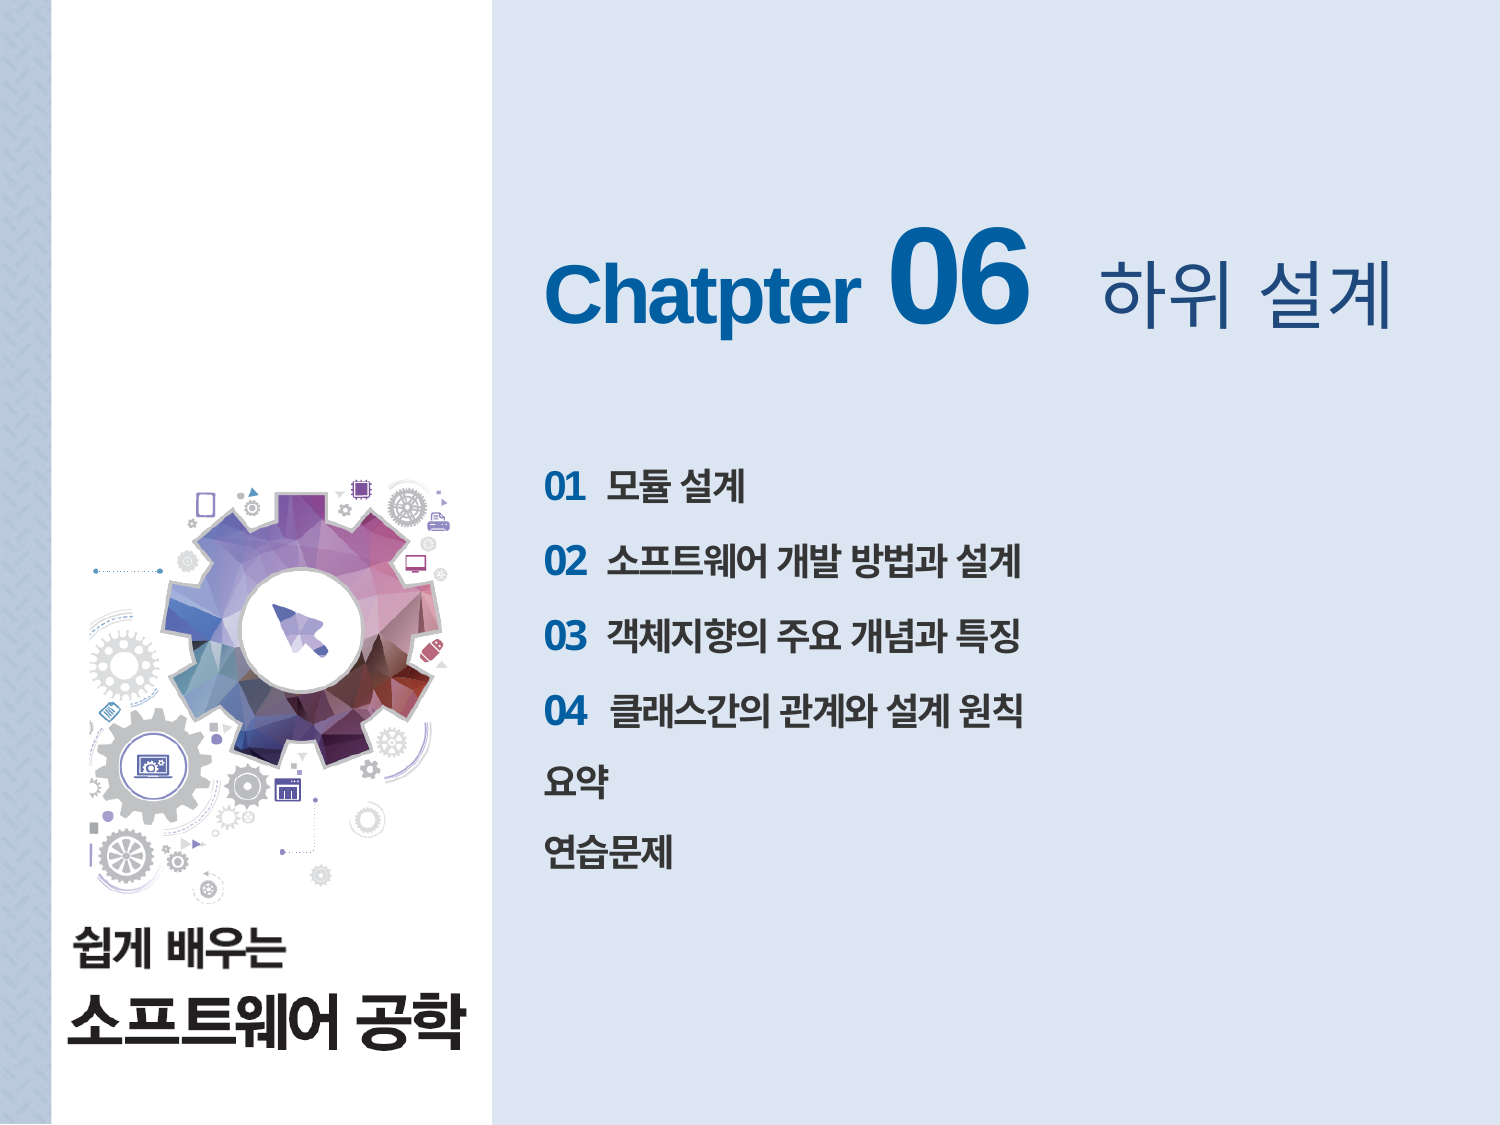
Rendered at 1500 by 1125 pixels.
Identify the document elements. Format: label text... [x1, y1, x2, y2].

text_box Chatpter 06 하위 설계 [528, 178, 1500, 359]
picture [65, 459, 483, 979]
picture [63, 991, 483, 1058]
text_box 01 모듈 설계 02 소프트웨어 개발 방법과 설계 03 객체지향의 주요 개념과 특징 04 클래스간의 관계와 설계 원칙 요약 연습문제 [528, 451, 1418, 882]
